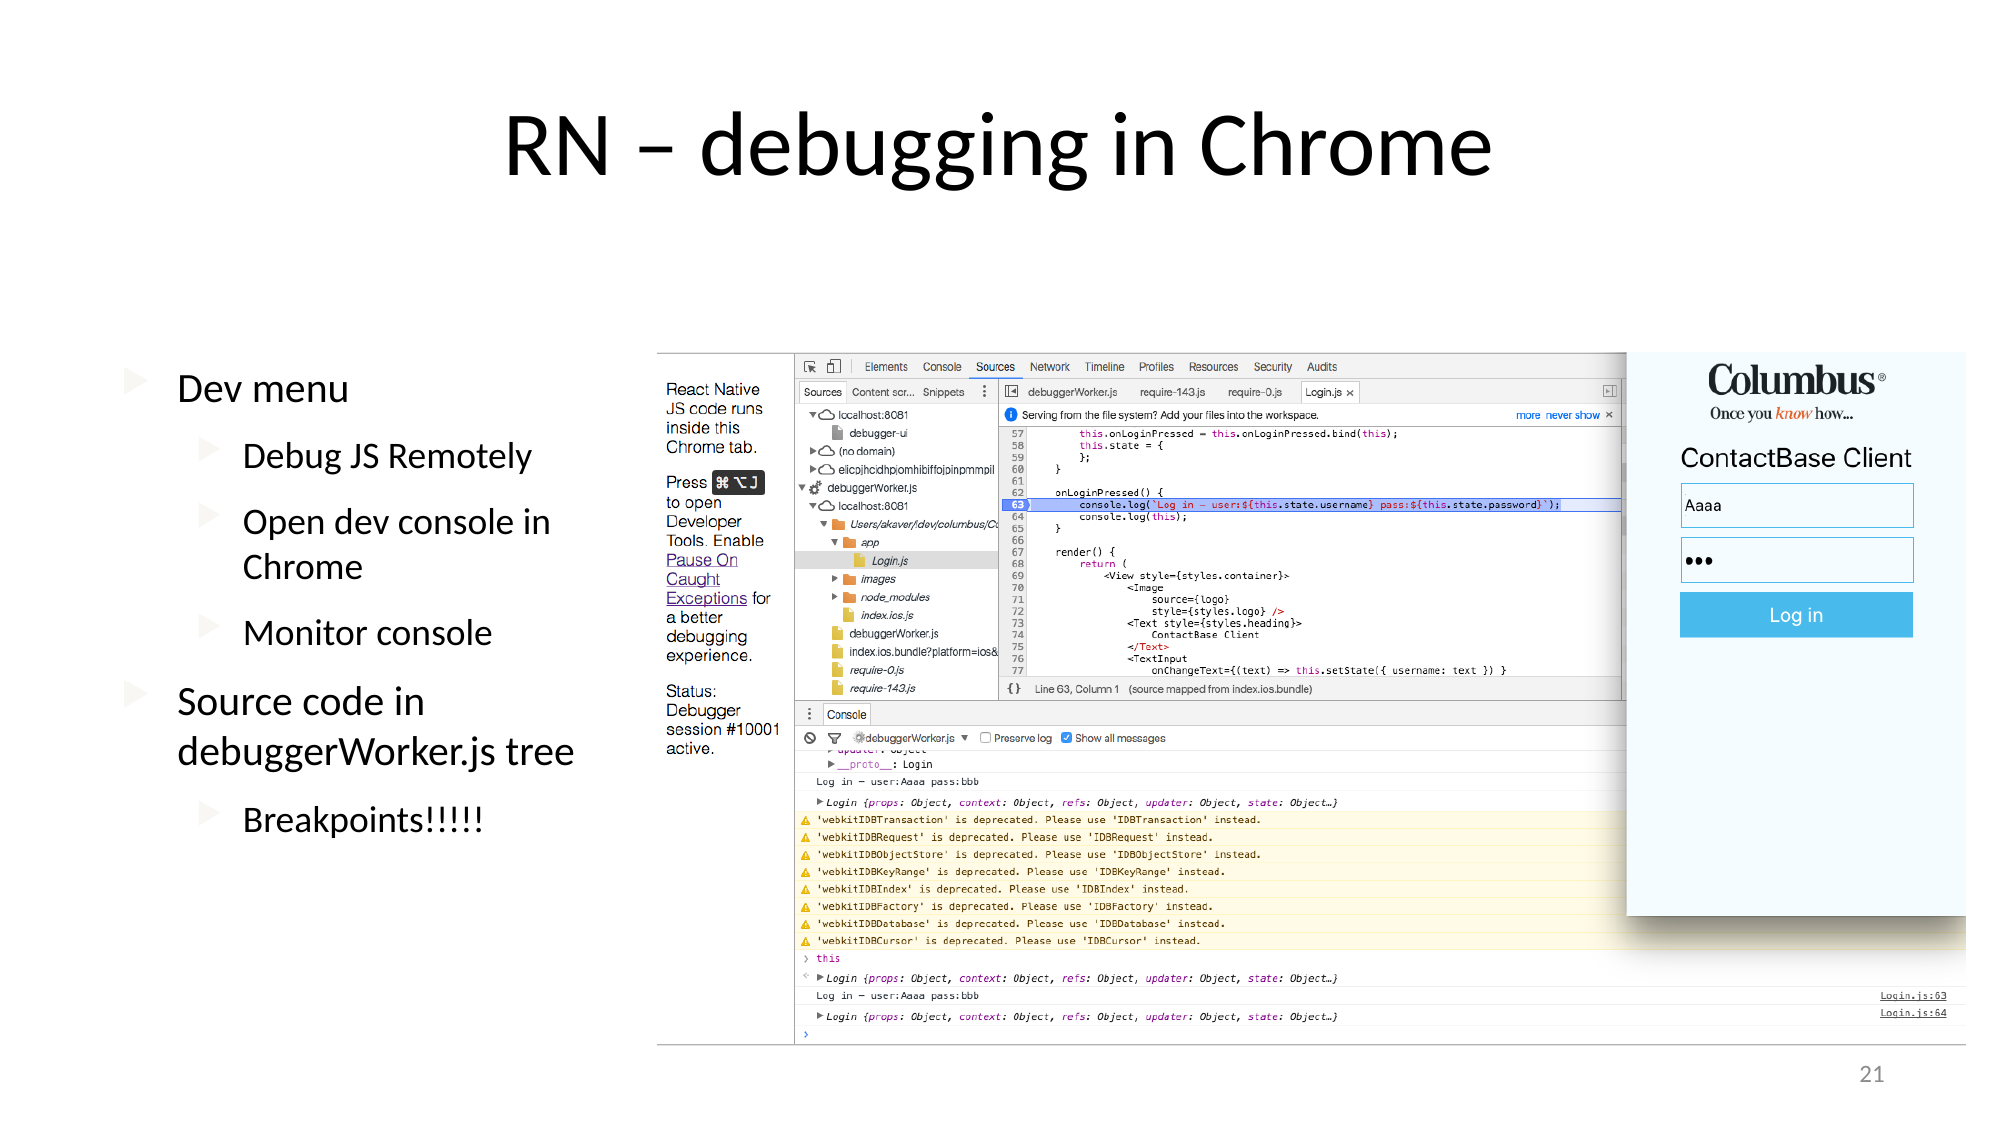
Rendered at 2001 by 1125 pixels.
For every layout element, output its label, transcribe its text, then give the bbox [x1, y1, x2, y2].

picture [657, 352, 1966, 1046]
title RN – debugging in Chrome [99, 45, 1900, 233]
text_box Dev menu Debug JS Remotely Open dev console in Chrome Monitor console Source code in debuggerWorker.js tree Breakpoints!!!!! [105, 352, 656, 1042]
slide_number 21 [1433, 1055, 1900, 1103]
